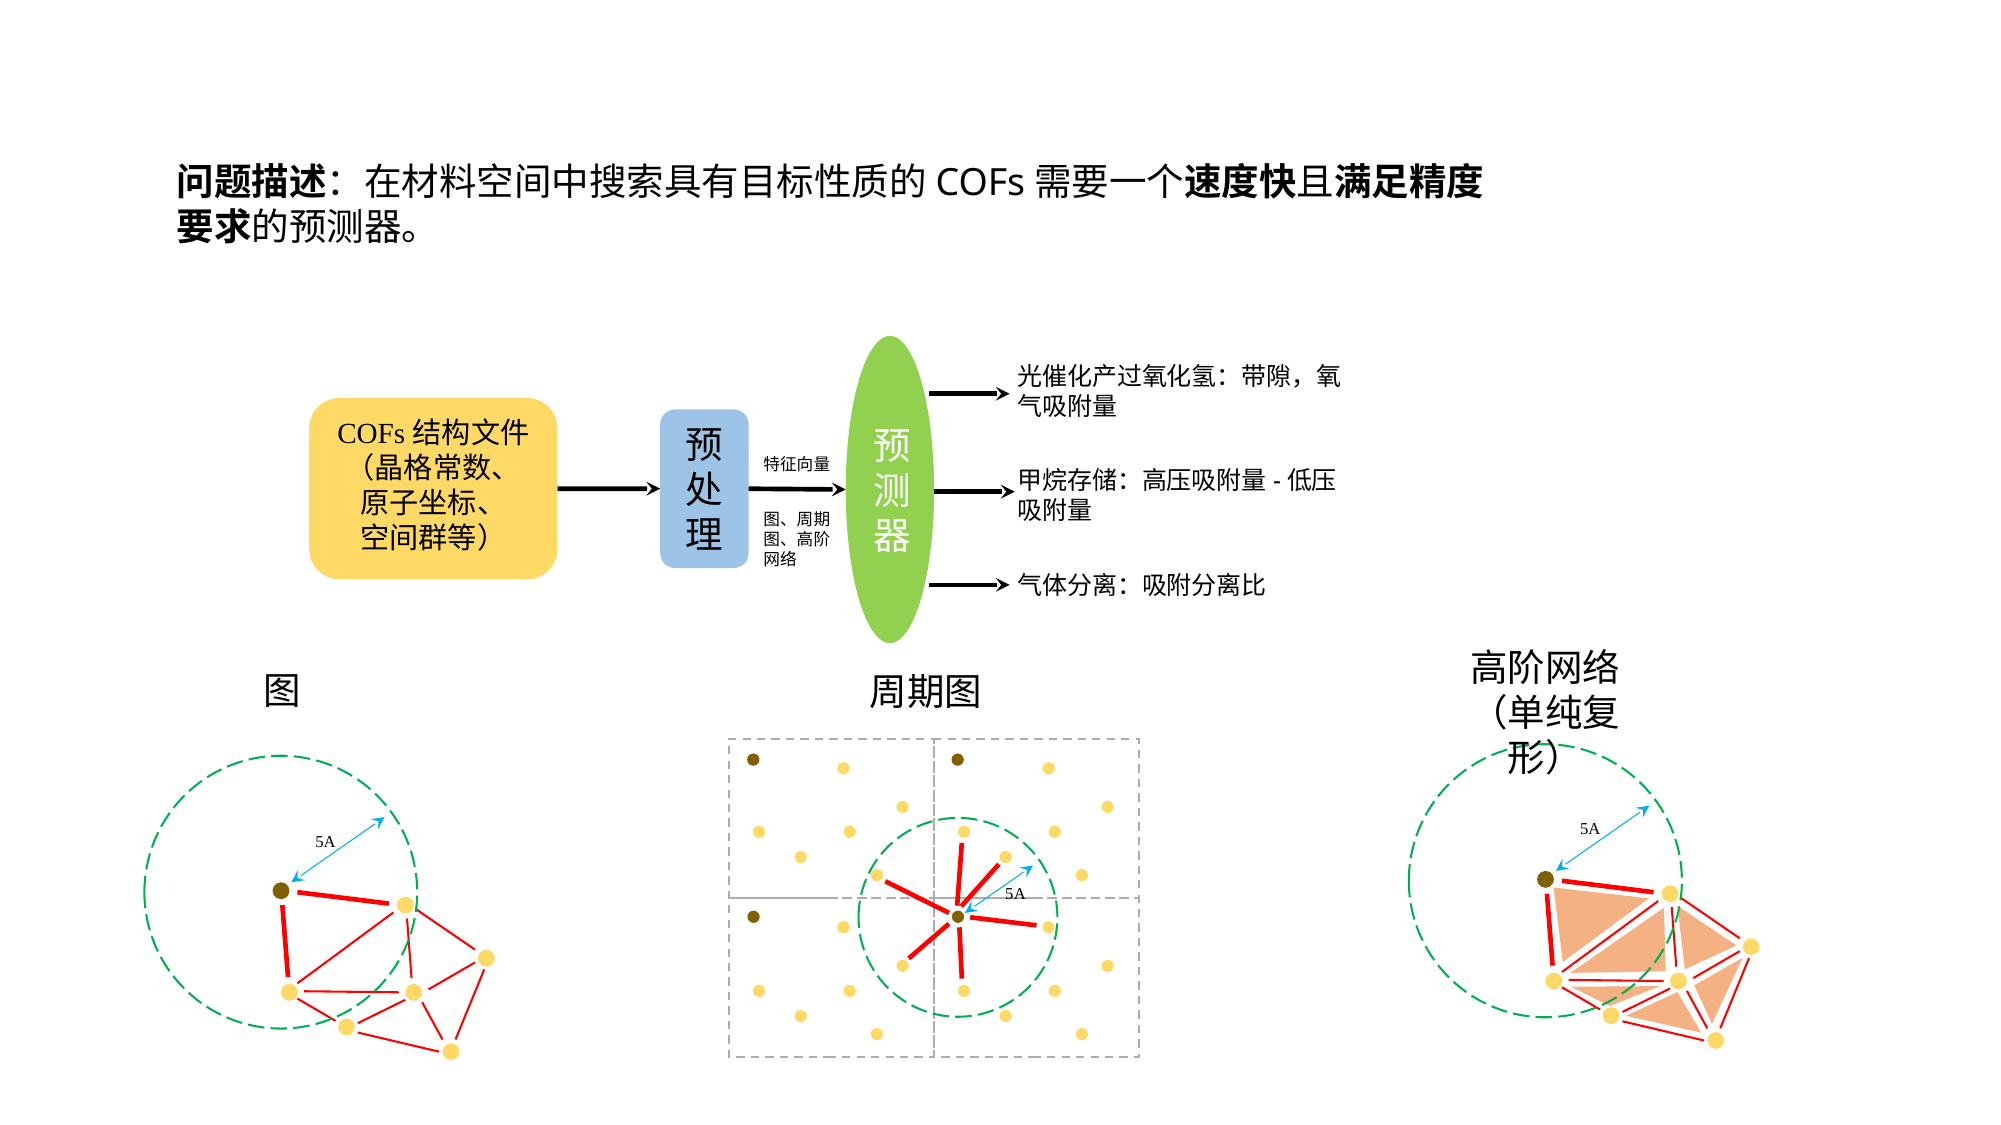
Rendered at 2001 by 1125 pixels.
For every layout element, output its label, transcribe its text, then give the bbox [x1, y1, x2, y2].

text_box 甲烷存储：高压吸附量-低压吸附量 [1002, 457, 1376, 533]
text_box COFs结构文件（晶格常数、 原子坐标、 空间群等） [308, 396, 559, 581]
text_box 气体分离：吸附分离比 [1002, 562, 1376, 607]
text_box 预测器 [844, 334, 936, 645]
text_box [144, 755, 495, 1061]
text_box 特征向量 [748, 446, 846, 482]
text_box 图 [215, 659, 349, 720]
text_box 光催化产过氧化氢：带隙，氧气吸附量 [1002, 353, 1376, 428]
text_box 预处理 [659, 408, 750, 570]
text_box 周期图 [848, 660, 1005, 721]
text_box 图、周期图、高阶网络 [748, 501, 846, 576]
text_box 高阶网络（单纯复形） [1422, 636, 1668, 744]
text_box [1408, 744, 1760, 1049]
text_box 问题描述：在材料空间中搜索具有目标性质的COFs需要一个速度快且满足精度要求的预测器。 [161, 150, 1508, 256]
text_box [729, 738, 1140, 1057]
